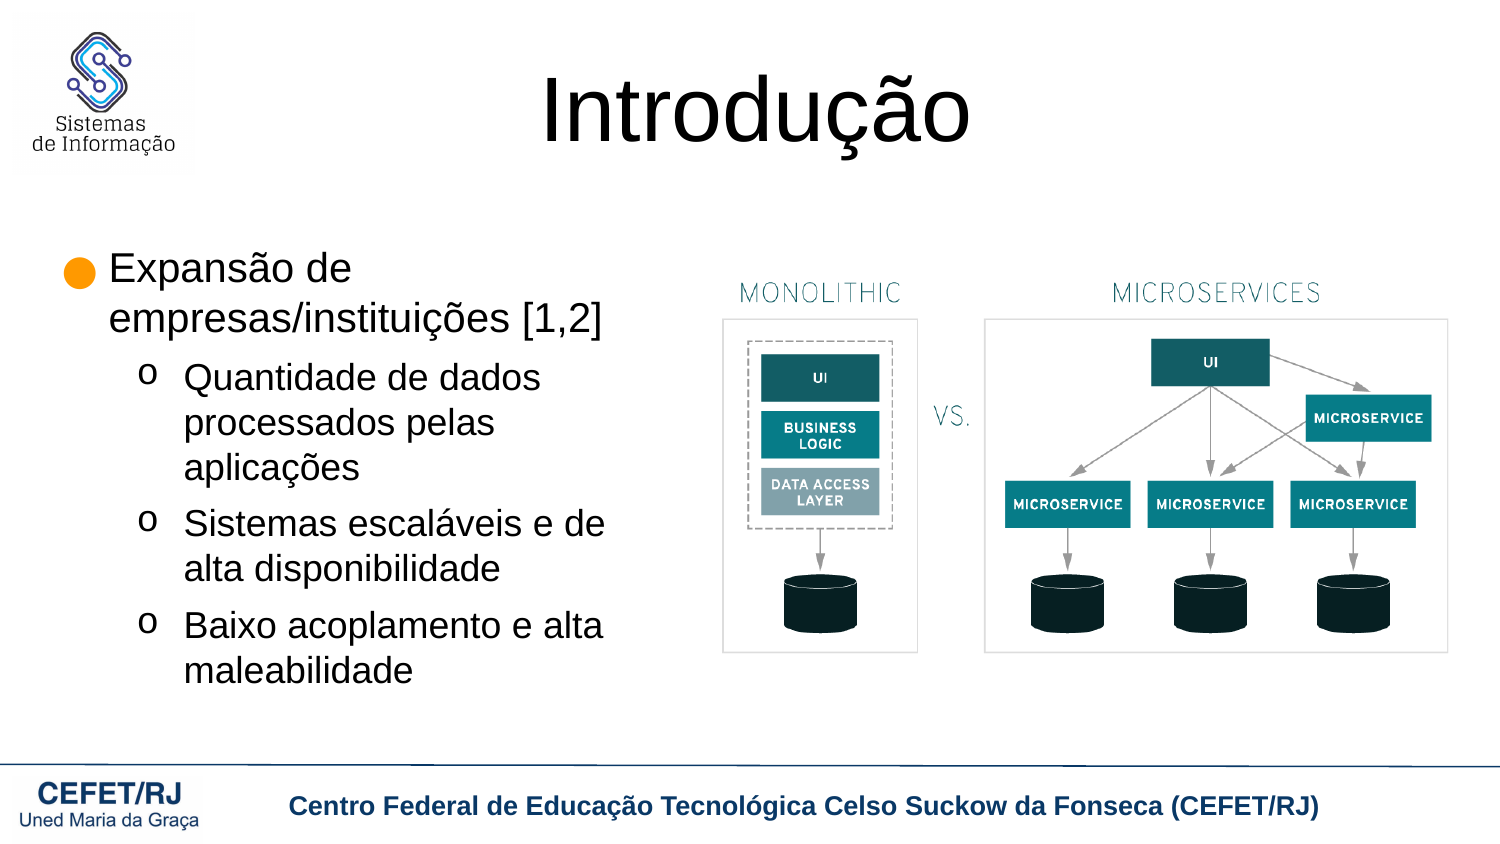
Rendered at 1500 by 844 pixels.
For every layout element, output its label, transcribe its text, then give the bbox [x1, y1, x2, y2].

list Expansão de empresas/instituições [1,2] Quantidade de dados processados pelas aplicações Sistemas escaláveis e de alta disponibilidade Baixo acoplamento e alta maleabilidade [46, 233, 656, 810]
title Introdução [104, 34, 1408, 175]
picture [12, 776, 203, 844]
picture [709, 258, 1460, 667]
picture [12, 12, 195, 175]
